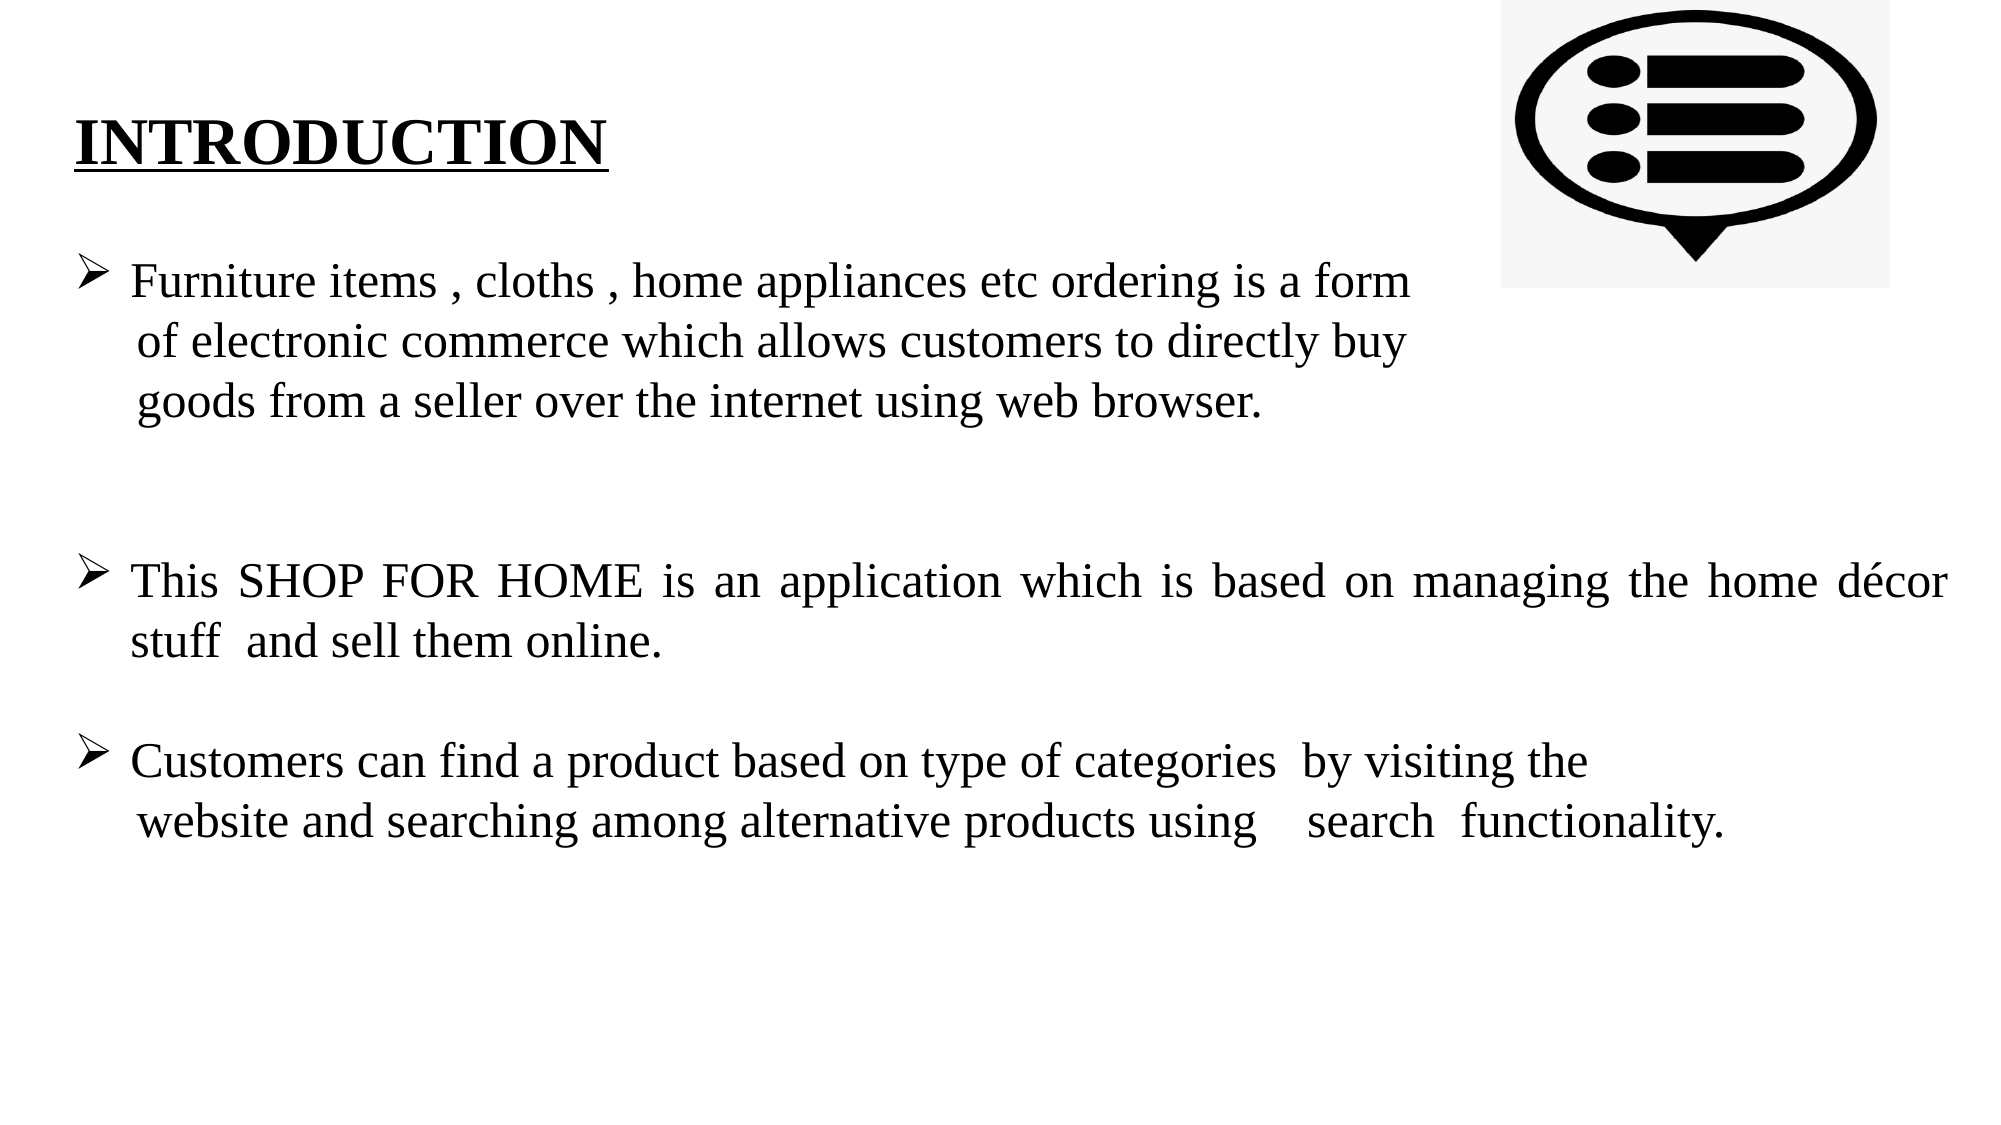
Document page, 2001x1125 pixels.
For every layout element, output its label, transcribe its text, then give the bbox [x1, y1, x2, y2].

text_box INTRODUCTION Furniture items , cloths , home appliances etc ordering is a form of electronic commerce which allows customers to directly buy goods from a seller over the internet using web browser. This SHOP FOR HOME is an application which is based on managing the home décor stuff and sell them online. Customers can find a product based on type of categories by visiting the website and searching among alternative products using search functionality. [59, 90, 1964, 1096]
picture [1501, 0, 1890, 288]
